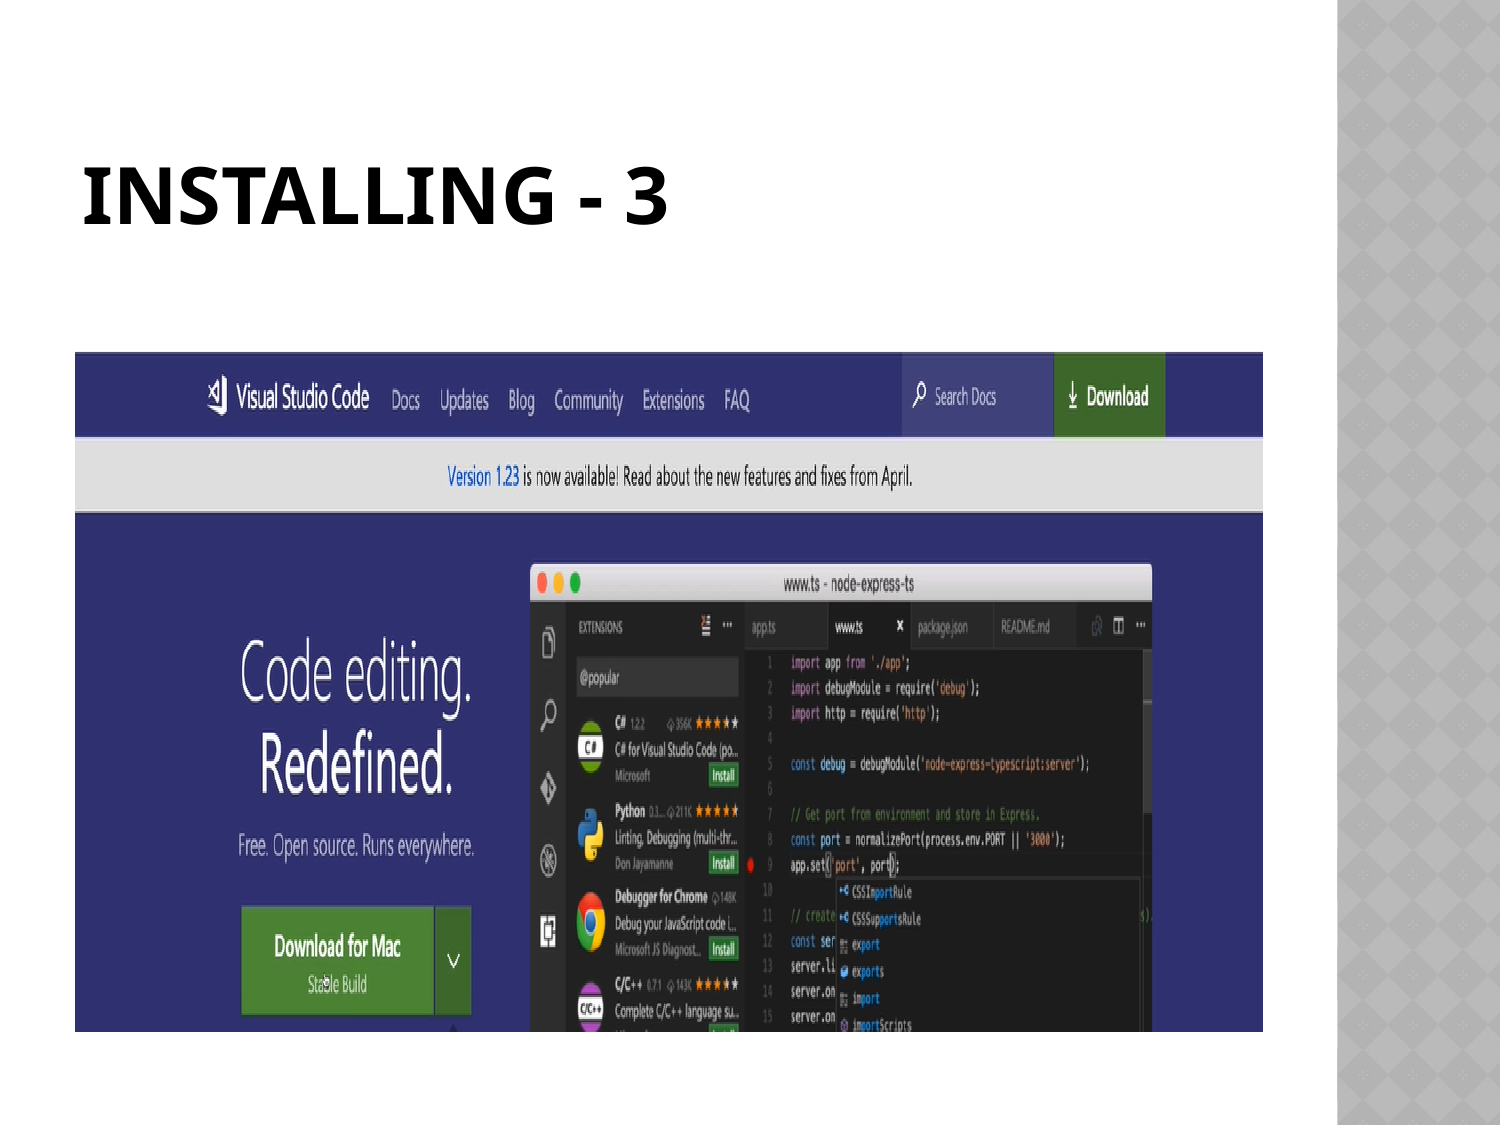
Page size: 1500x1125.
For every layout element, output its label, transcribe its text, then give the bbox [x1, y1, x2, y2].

title Installing - 3 [75, 52, 1263, 240]
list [74, 351, 1263, 1032]
